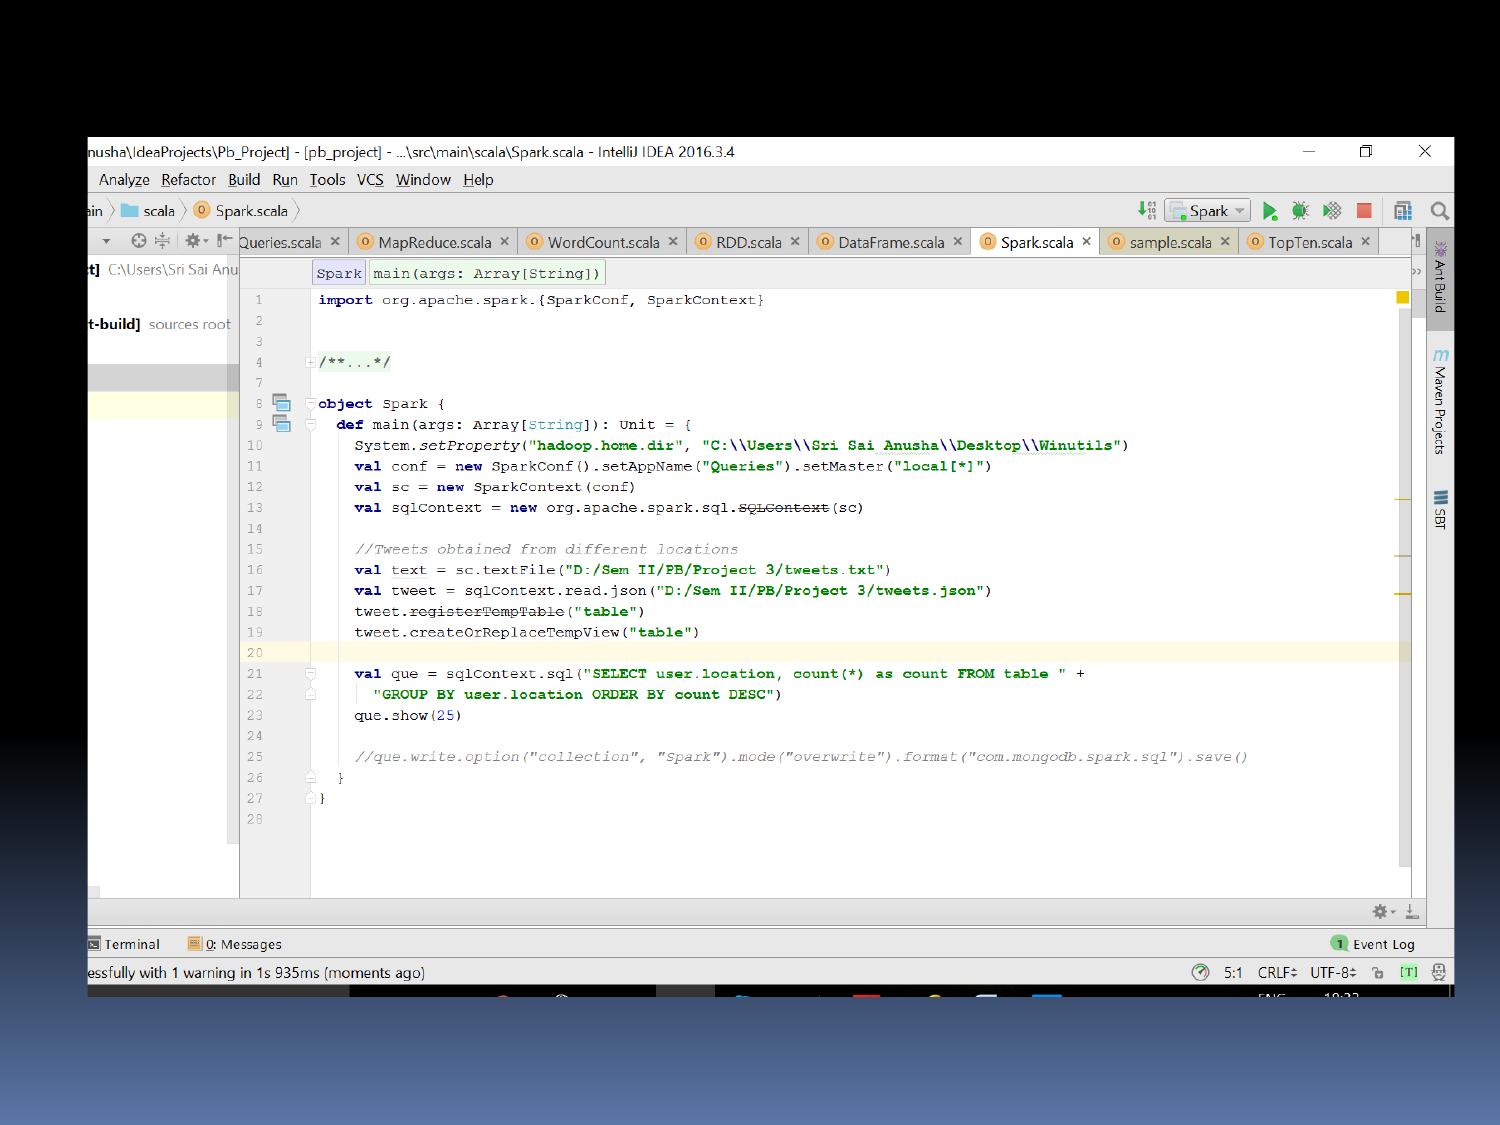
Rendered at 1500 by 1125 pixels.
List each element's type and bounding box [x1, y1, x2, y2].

picture [86, 136, 1455, 998]
